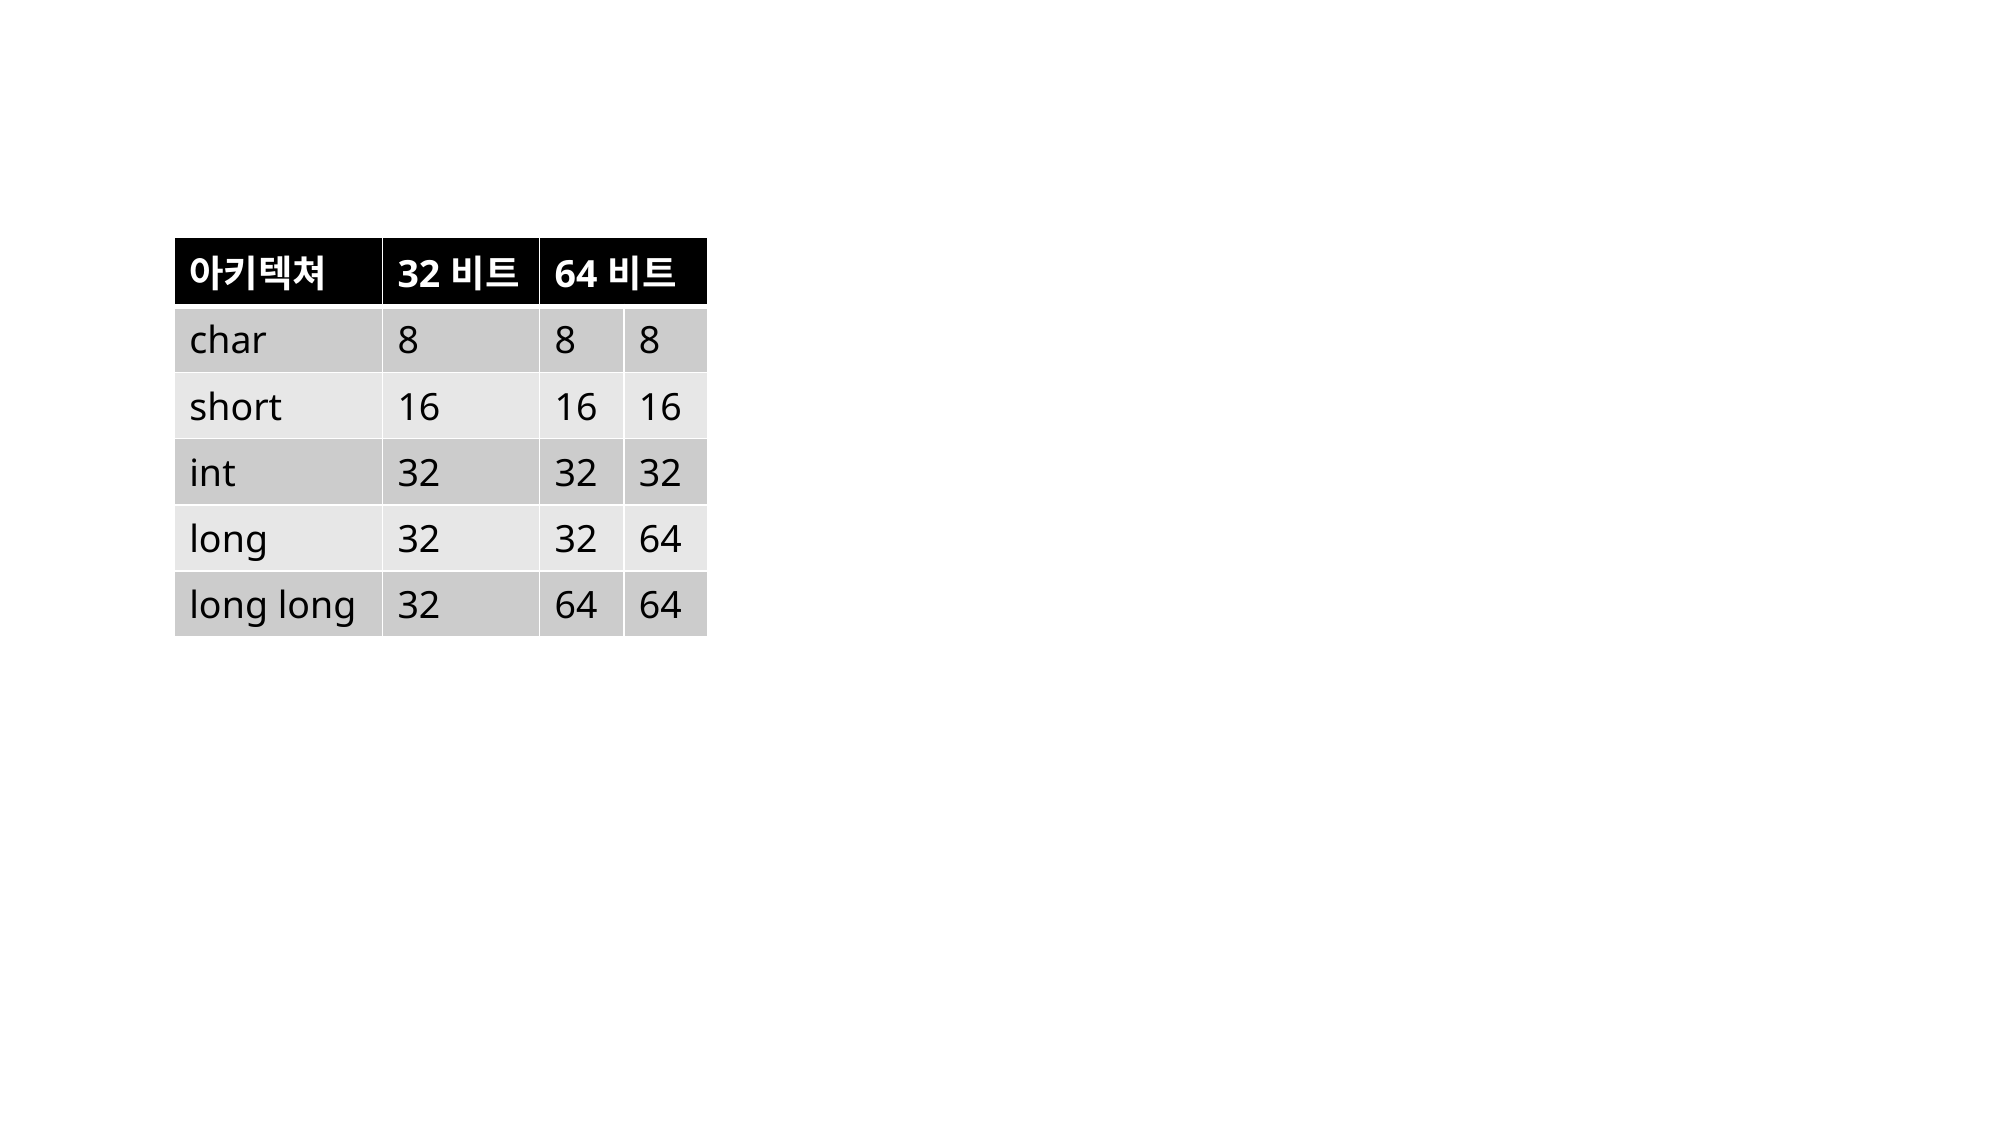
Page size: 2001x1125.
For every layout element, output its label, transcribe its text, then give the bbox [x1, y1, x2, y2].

table_cell 64 [625, 506, 707, 570]
table_cell 32 [383, 572, 539, 636]
table_cell 16 [540, 373, 623, 438]
table_cell 8 [625, 309, 707, 372]
table_cell 32 [540, 506, 623, 570]
table_header 32비트 [383, 238, 539, 304]
table_cell int [175, 439, 382, 504]
table_cell 64 [540, 572, 623, 636]
table_cell long long [175, 572, 382, 636]
table_header 아키텍쳐 [175, 238, 382, 304]
table_cell 8 [540, 309, 623, 372]
table_cell 16 [625, 373, 707, 438]
table_cell 32 [383, 439, 539, 504]
table_cell 32 [625, 439, 707, 504]
table_cell char [175, 309, 382, 372]
table_cell 32 [383, 506, 539, 570]
table_cell 32 [540, 439, 623, 504]
table_cell long [175, 506, 382, 570]
table_cell 16 [383, 373, 539, 438]
table_cell short [175, 373, 382, 438]
table_header 64비트 [540, 238, 707, 304]
table_cell 64 [625, 572, 707, 636]
table_cell 8 [383, 309, 539, 372]
